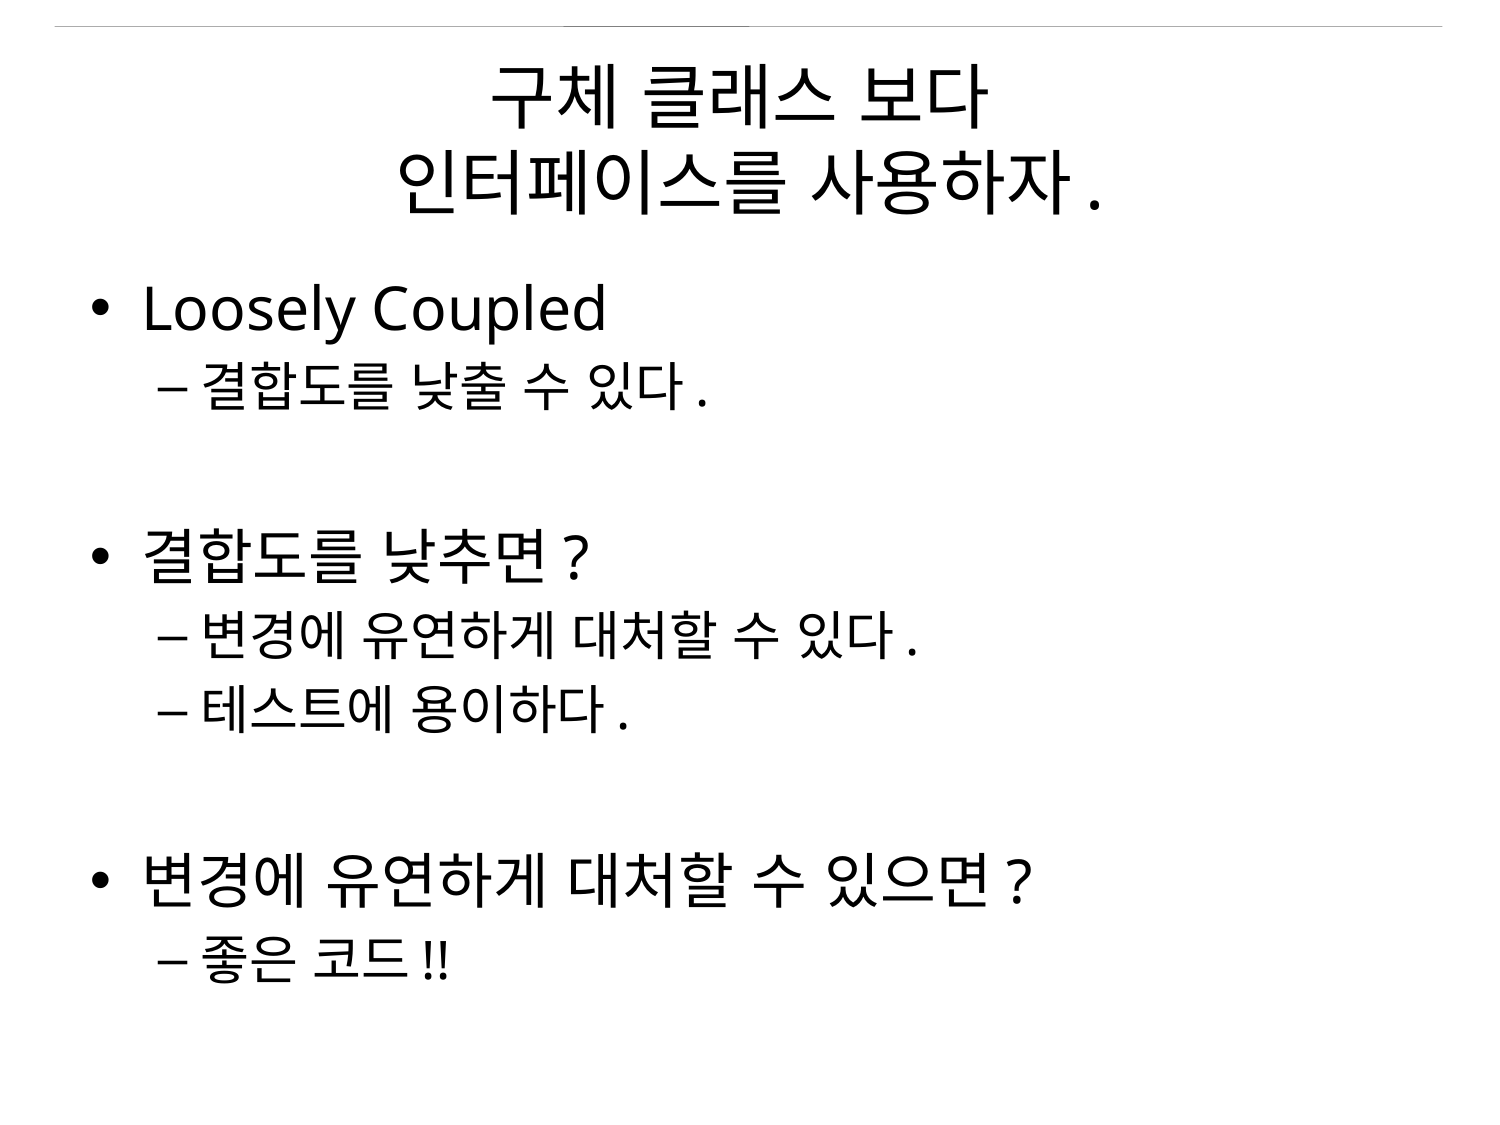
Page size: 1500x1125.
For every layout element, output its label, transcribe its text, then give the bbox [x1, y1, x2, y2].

list Loosely Coupled 결합도를 낮출 수 있다. 결합도를 낮추면? 변경에 유연하게 대처할 수 있다. 테스트에 용이하다. 변경에 유연하게 대처할 수 있으면? 좋은 코드!! [75, 262, 1425, 1005]
title 구체 클래스 보다 인터페이스를 사용하자. [75, 45, 1425, 233]
